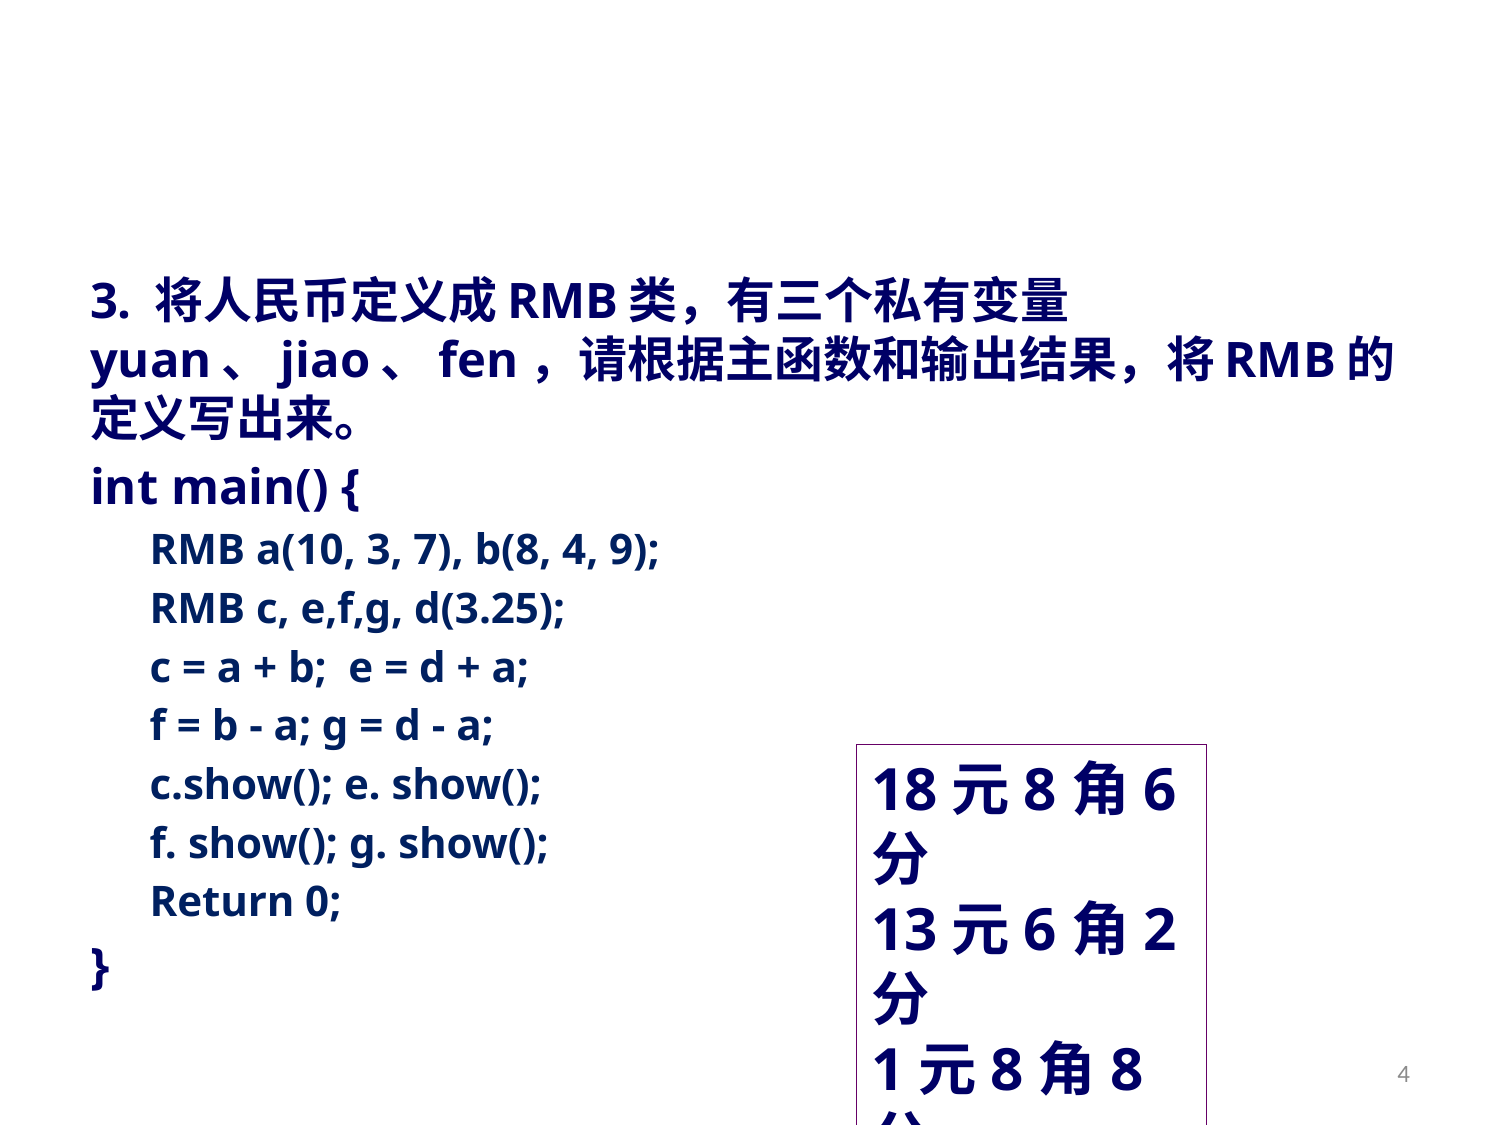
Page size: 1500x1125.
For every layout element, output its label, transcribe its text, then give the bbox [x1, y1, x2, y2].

text_box 18元8角6分 13元6角2分 1元8角8分 7元1角2分 [856, 744, 1207, 1125]
slide_number 4 [1207, 1042, 1425, 1103]
list 3. 将人民币定义成RMB类，有三个私有变量yuan、jiao、fen，请根据主函数和输出结果，将RMB的定义写出来。 int main() { RMB a(10, 3, 7), b(8, 4, 9); RMB c, e,f,g, d(3.25); c = a + b; e = d + a; f = b - a; g = d - a; c.show(); e. show(); f. show(); g. show(); Return 0; } [75, 262, 1425, 1005]
